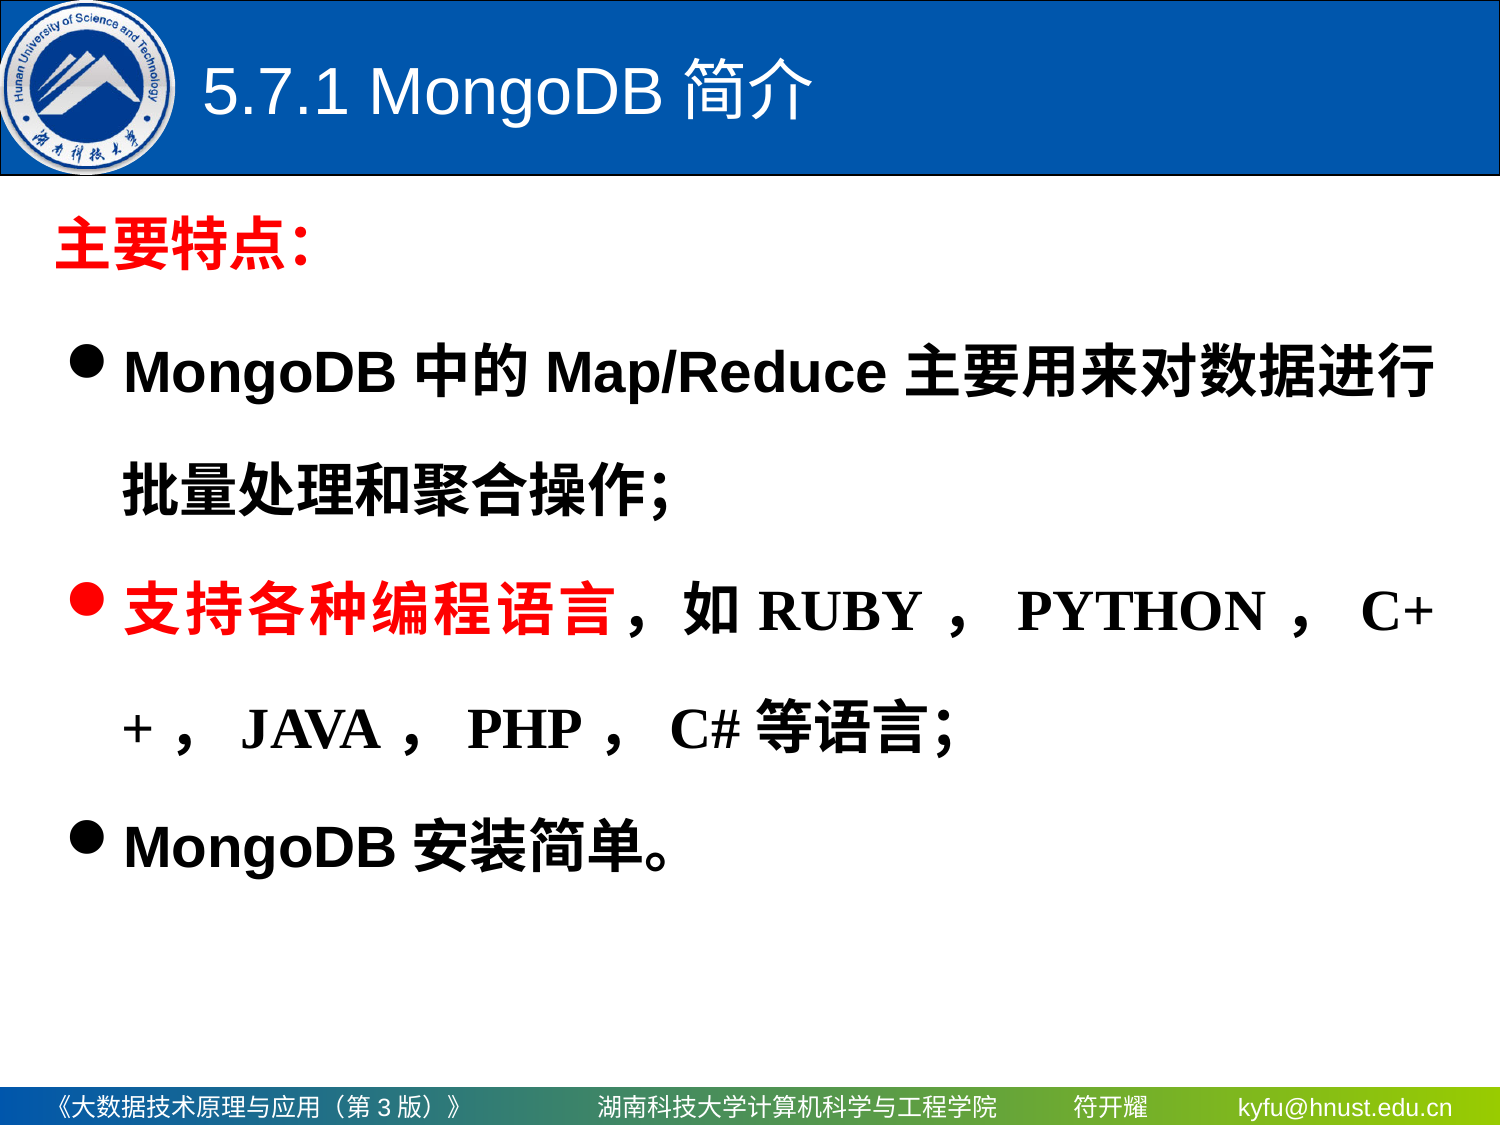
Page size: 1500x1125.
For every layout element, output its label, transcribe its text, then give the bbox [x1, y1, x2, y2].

title 5.7.1 MongoDB简介 [187, 12, 1500, 163]
text_box MongoDB中的Map/Reduce主要用来对数据进行批量处理和聚合操作； 支持各种编程语言，如RUBY，PYTHON，C++，JAVA，PHP，C#等语言； MongoDB安装简单。 [50, 285, 1451, 887]
text_box 主要特点： [39, 200, 1451, 285]
picture [0, 0, 176, 175]
